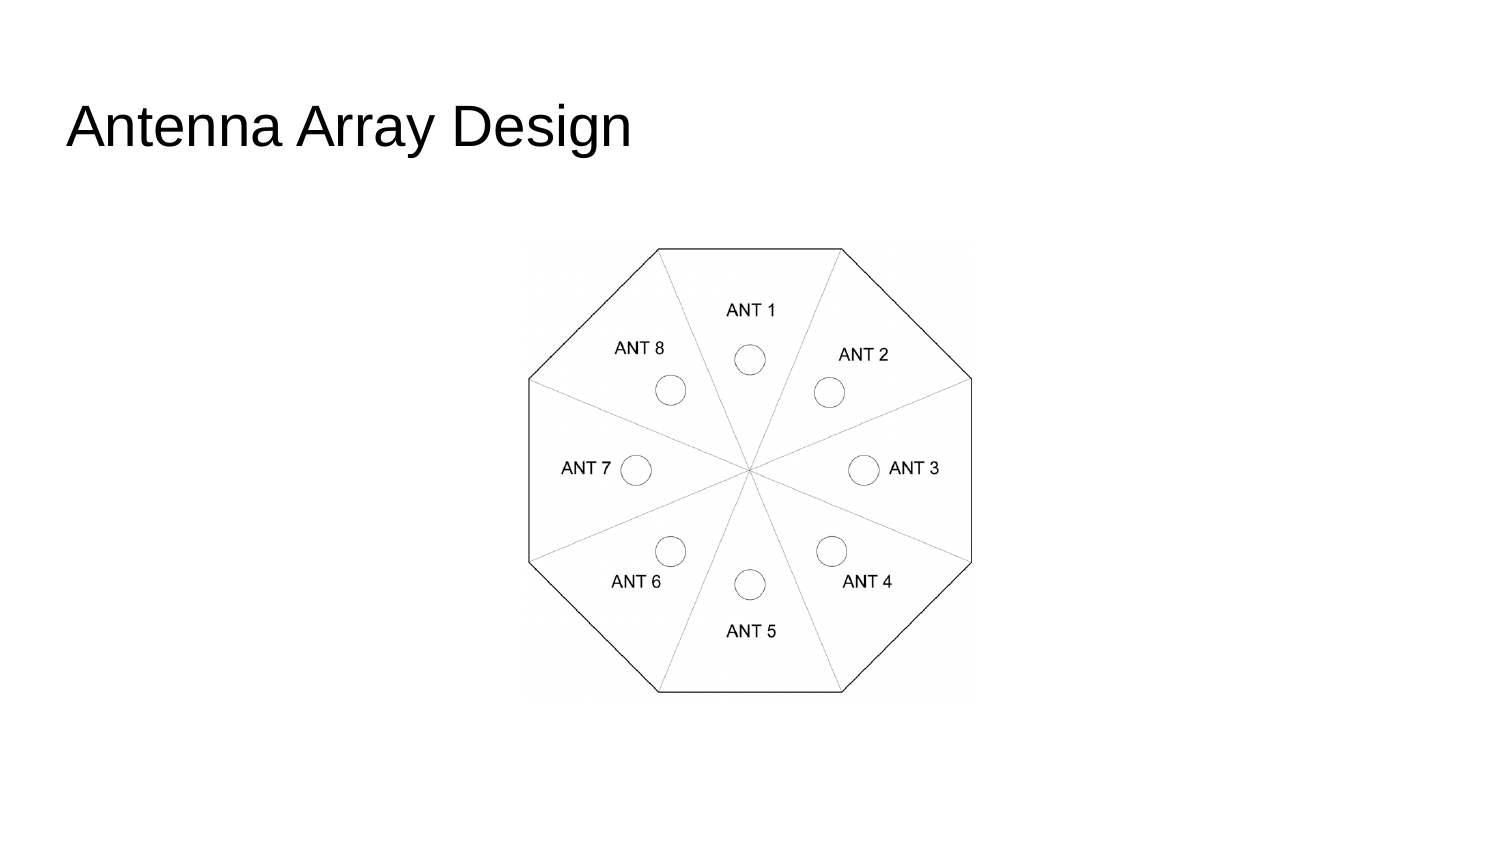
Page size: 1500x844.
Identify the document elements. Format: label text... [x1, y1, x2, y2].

title Antenna Array Design [51, 72, 1449, 167]
picture [522, 236, 978, 702]
